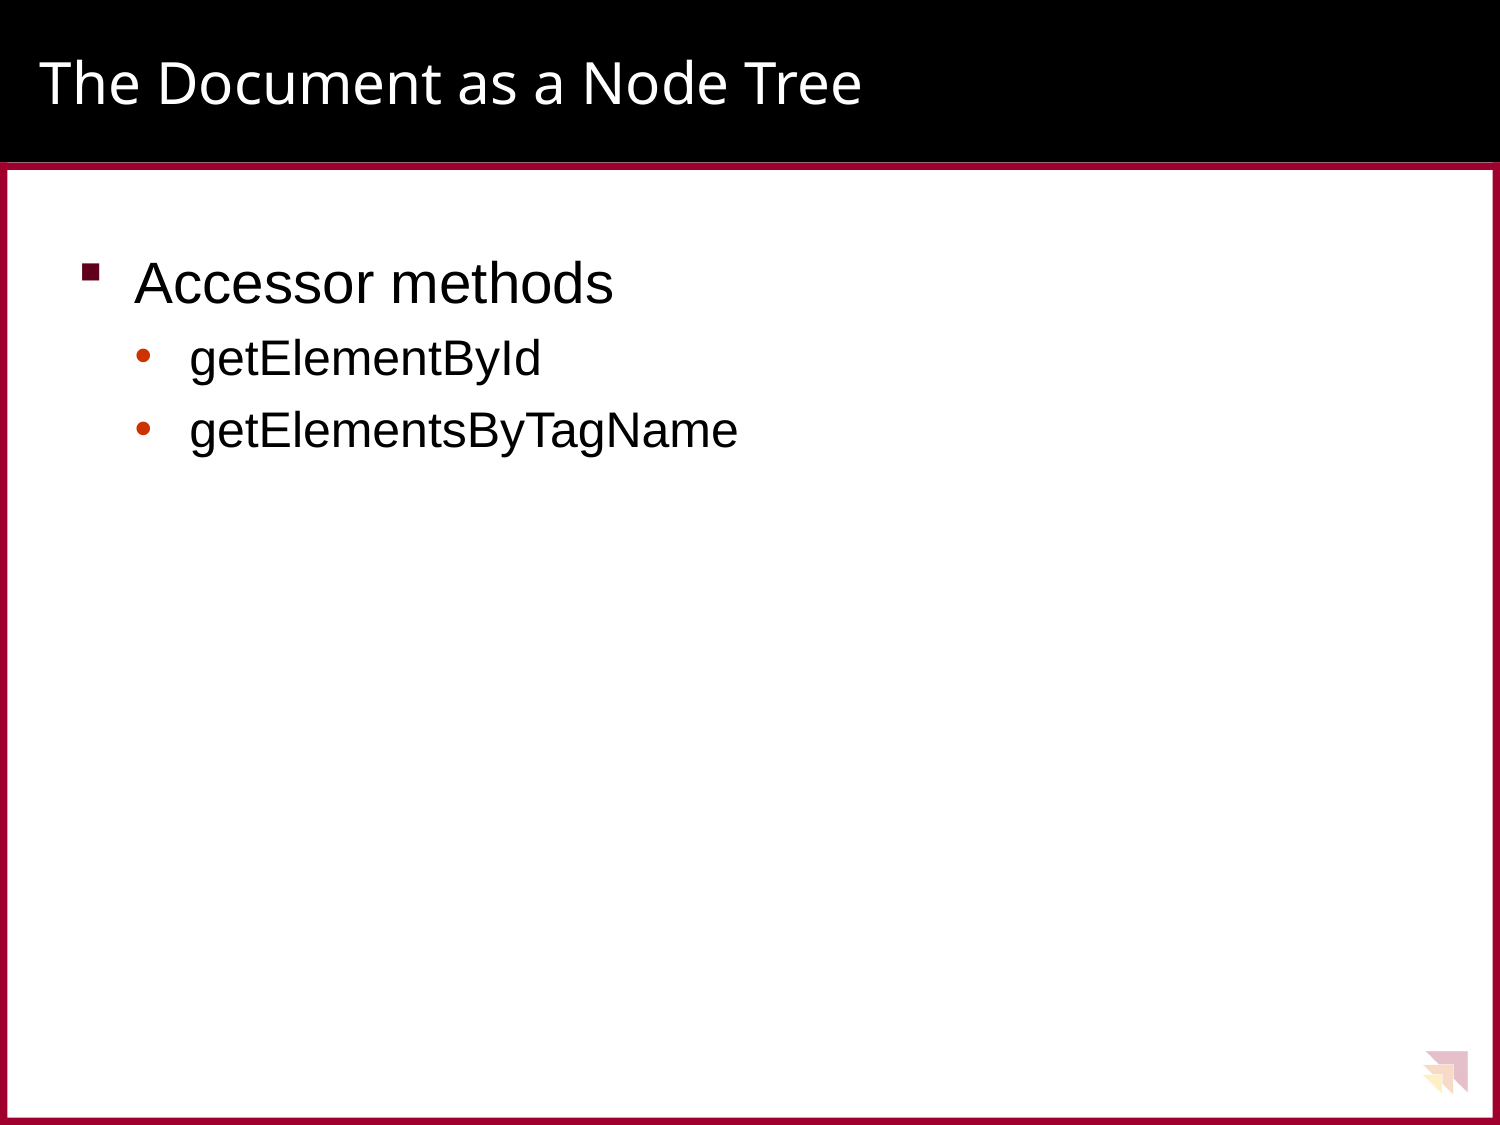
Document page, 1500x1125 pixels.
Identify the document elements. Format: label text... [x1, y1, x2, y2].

list Accessor methods getElementById getElementsByTagName [62, 237, 1438, 1088]
title The Document as a Node Tree [24, 12, 1438, 150]
